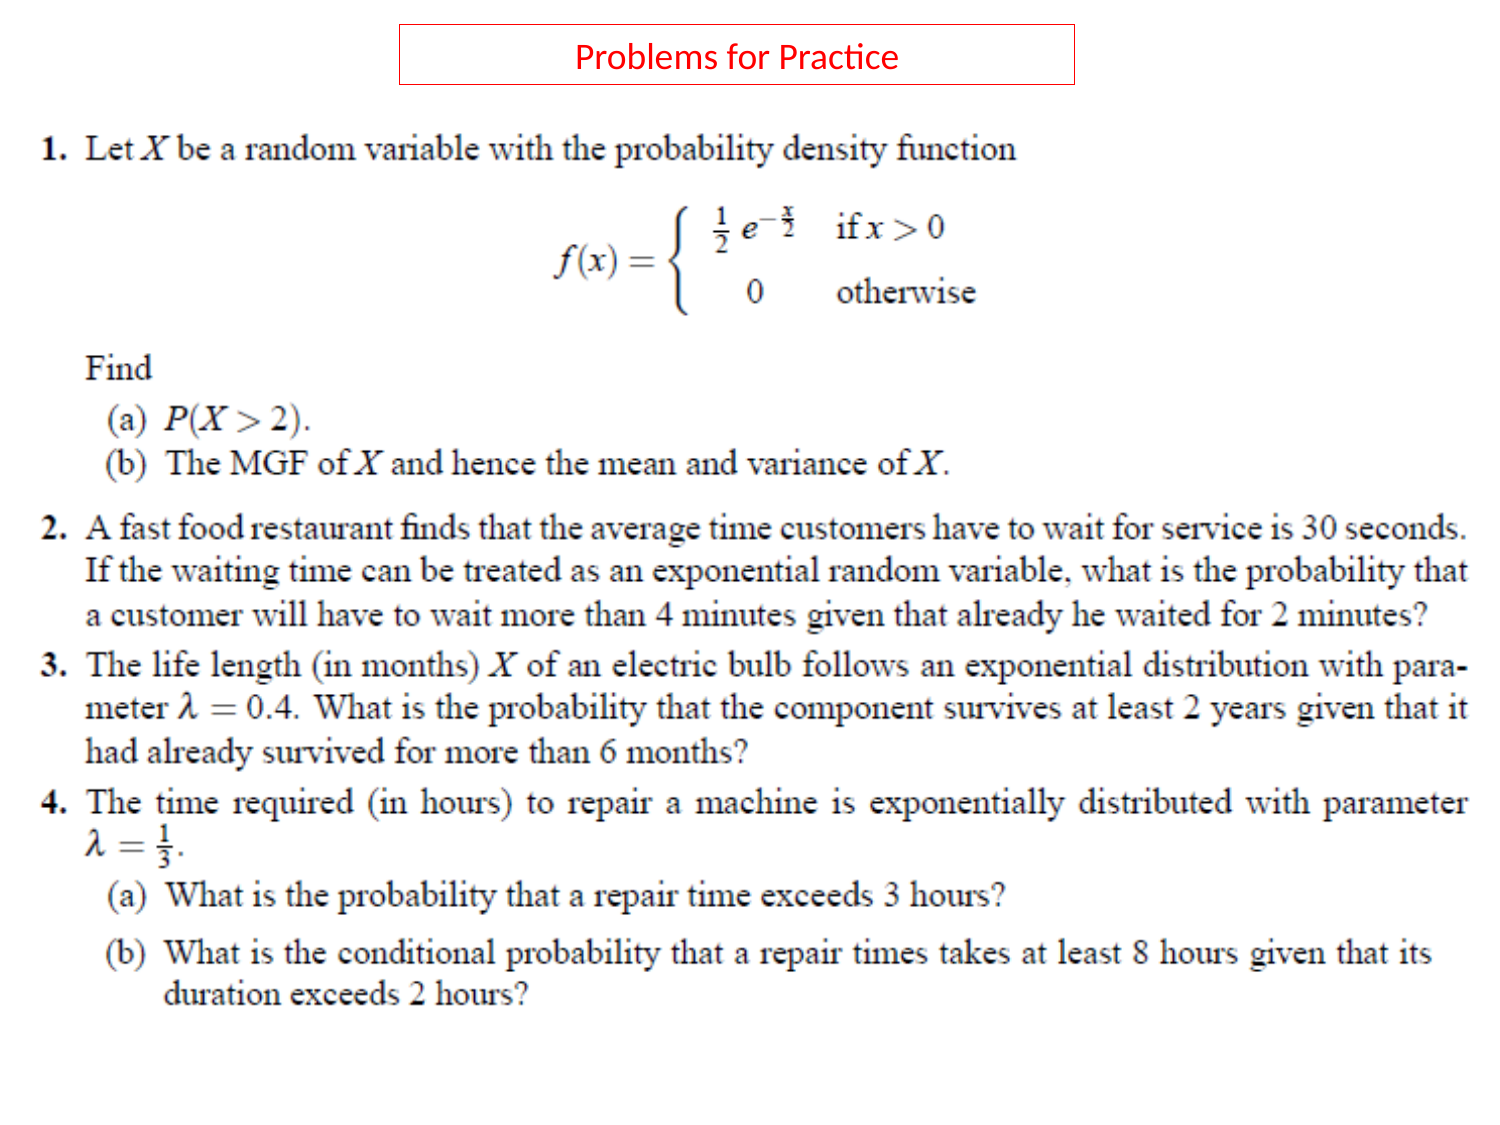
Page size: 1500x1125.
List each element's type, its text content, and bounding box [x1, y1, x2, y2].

text_box Problems for Practice [399, 24, 1075, 85]
picture [12, 114, 1488, 1026]
